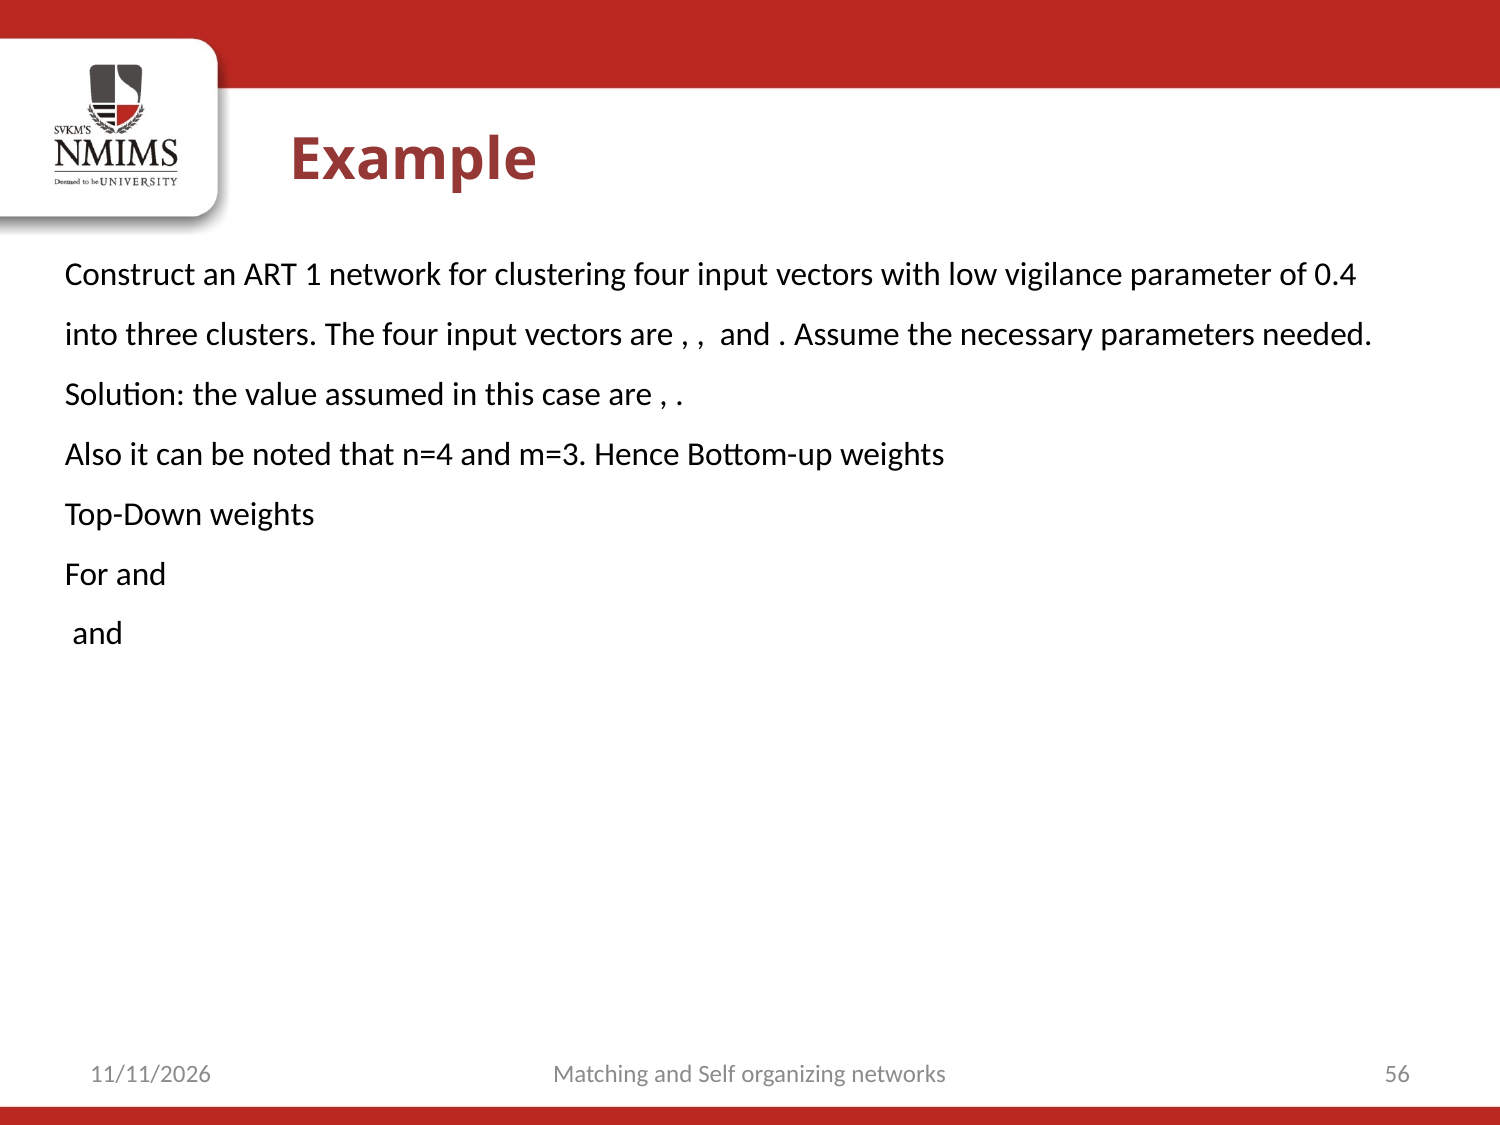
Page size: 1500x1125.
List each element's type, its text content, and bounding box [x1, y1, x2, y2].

picture [0, 0, 1500, 1125]
text_box Example [274, 114, 1488, 199]
footer Matching and Self organizing networks [512, 1042, 988, 1103]
slide_number 56 [1074, 1042, 1425, 1103]
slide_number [75, 1042, 425, 1103]
